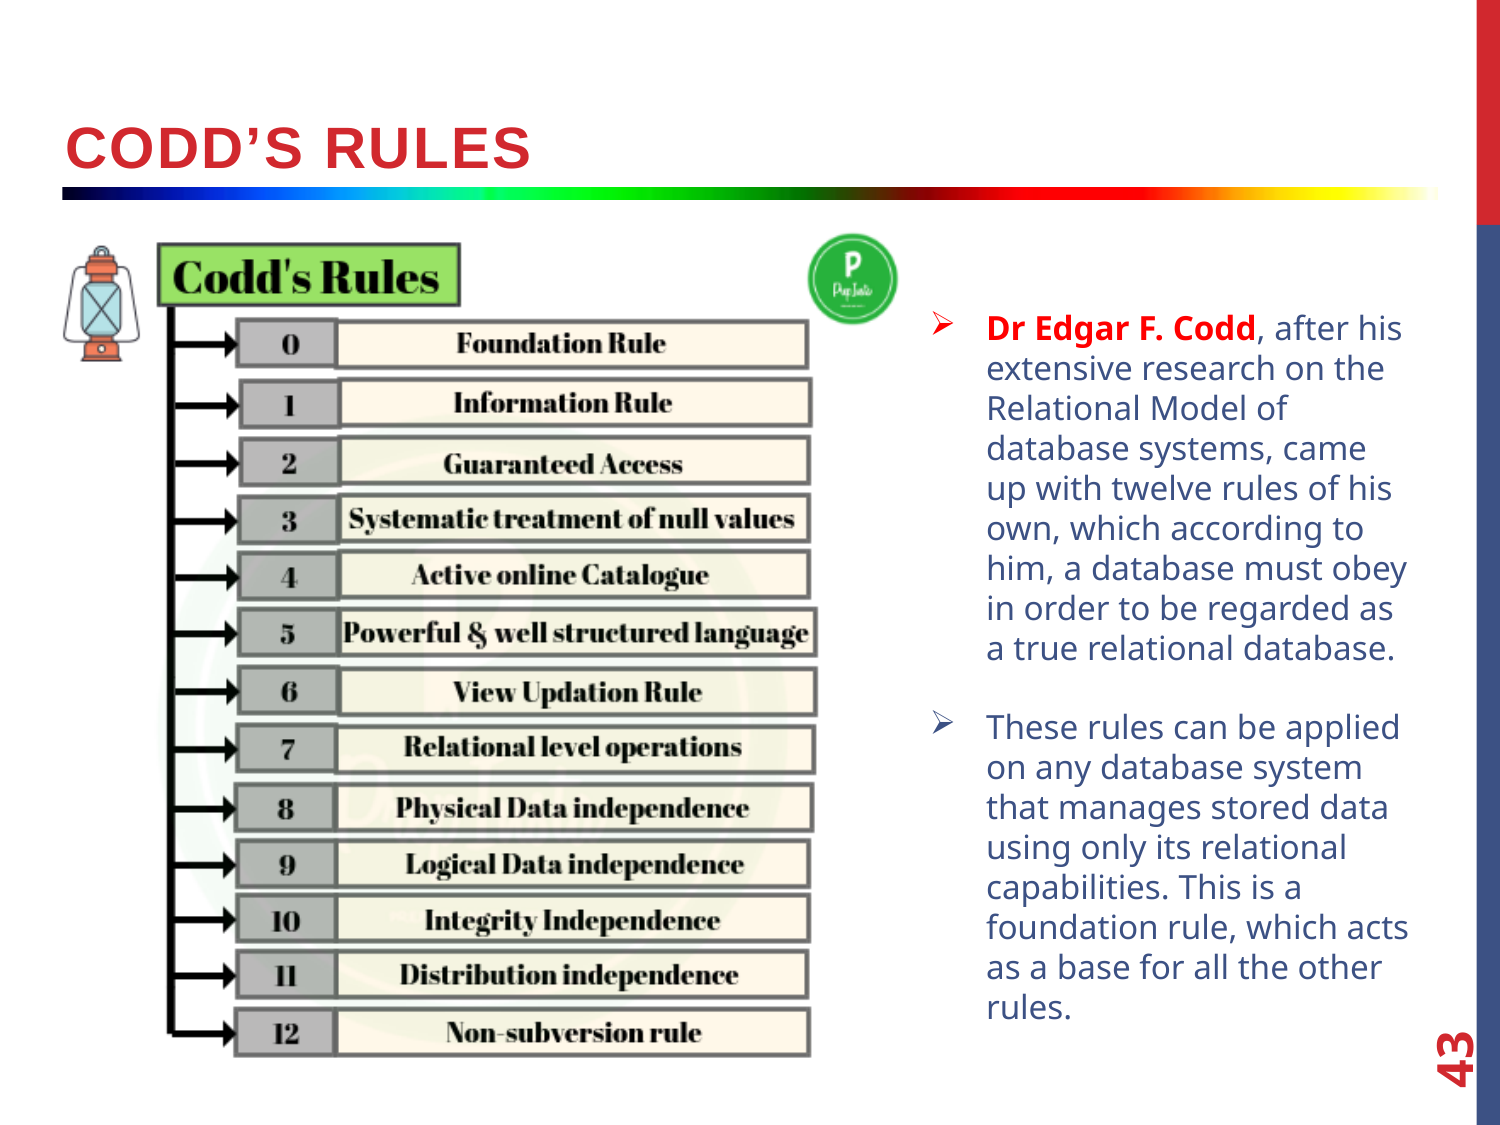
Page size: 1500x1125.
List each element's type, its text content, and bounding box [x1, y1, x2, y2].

picture [49, 224, 901, 1076]
picture [62, 188, 355, 200]
slide_number 43 [1427, 887, 1488, 1104]
text_box Codd’s rules [49, 75, 1325, 188]
picture [382, 187, 1438, 200]
text_box Dr Edgar F. Codd, after his extensive research on the Relational Model of database systems, came up with twelve rules of his own, which according to him, a database must obey in order to be regarded as a true relational database. These rules can be applied on any database system that manages stored data using only its relational capabilities. This is a foundation rule, which acts as a base for all the other rules. [914, 299, 1425, 1034]
